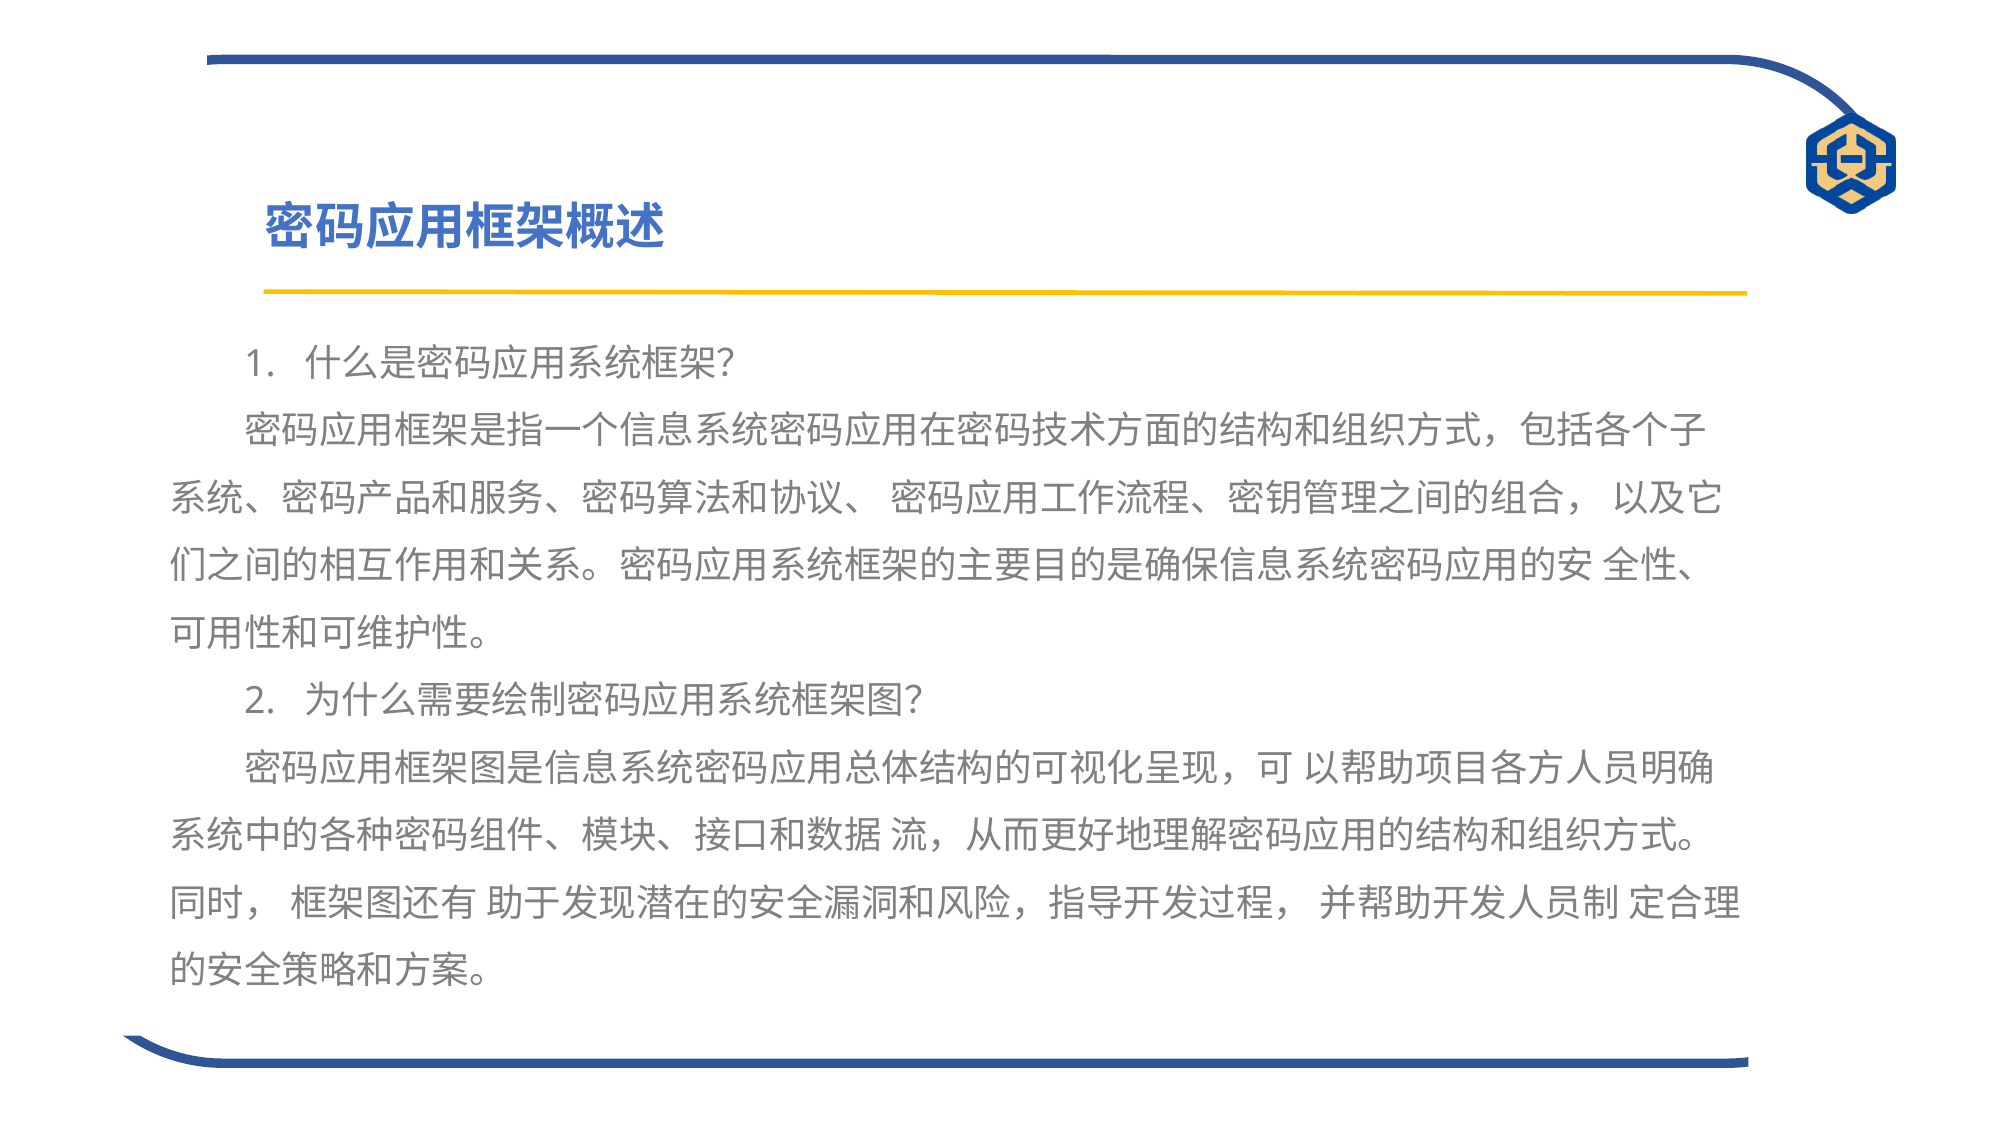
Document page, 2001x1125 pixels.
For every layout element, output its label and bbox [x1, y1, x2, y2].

picture [1806, 112, 1896, 214]
text_box [154, 187, 1759, 1046]
